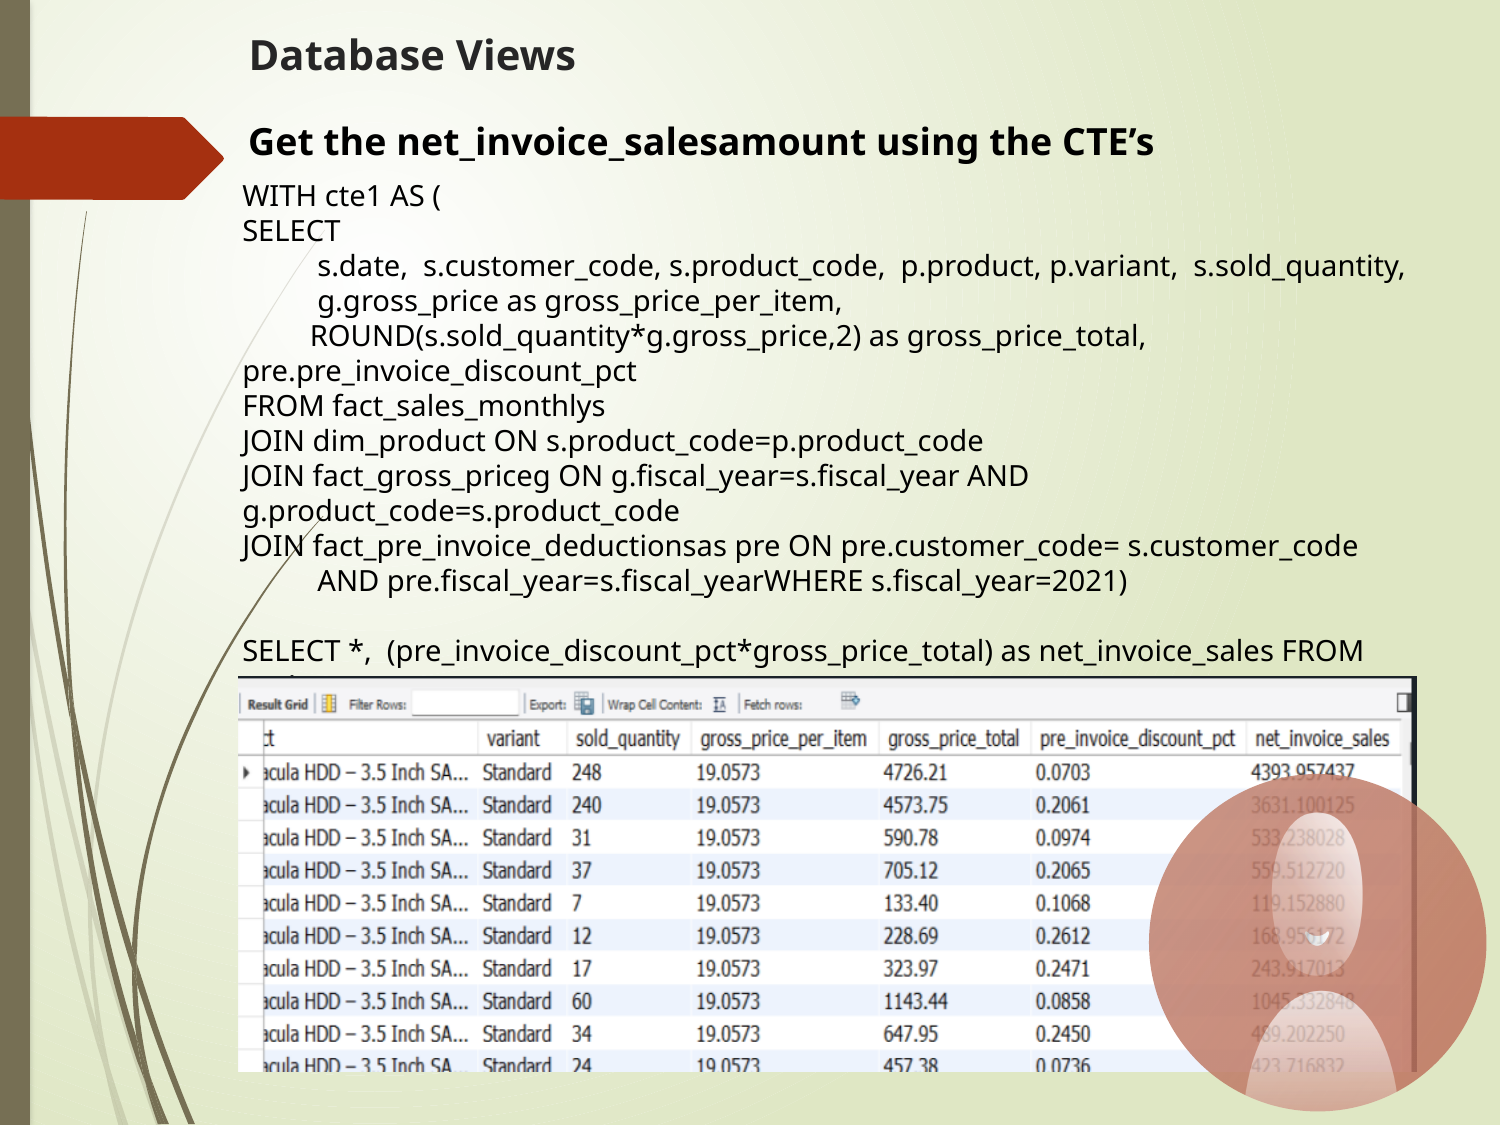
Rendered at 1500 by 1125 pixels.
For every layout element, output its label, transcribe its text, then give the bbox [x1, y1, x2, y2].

text_box WITH cte1 AS ( SELECT s.date, s.customer_code, s.product_code, p.product, p.variant, s.sold_quantity, g.gross_price as gross_price_per_item, ROUND(s.sold_quantity*g.gross_price,2) as gross_price_total, pre.pre_invoice_discount_pct FROM fact_sales_monthlys JOIN dim_product ON s.product_code=p.product_code JOIN fact_gross_priceg ON g.fiscal_year=s.fiscal_year AND g.product_code=s.product_code JOIN fact_pre_invoice_deductionsas pre ON pre.customer_code= s.customer_code AND pre.fiscal_year=s.fiscal_yearWHERE s.fiscal_year=2021) SELECT *, (pre_invoice_discount_pct*gross_price_total) as net_invoice_sales FROM cte1 [227, 169, 1422, 710]
picture [237, 676, 1487, 1112]
list Get the net_invoice_salesamount using the CTE’s [233, 110, 1315, 169]
title Database Views [233, 21, 1315, 109]
